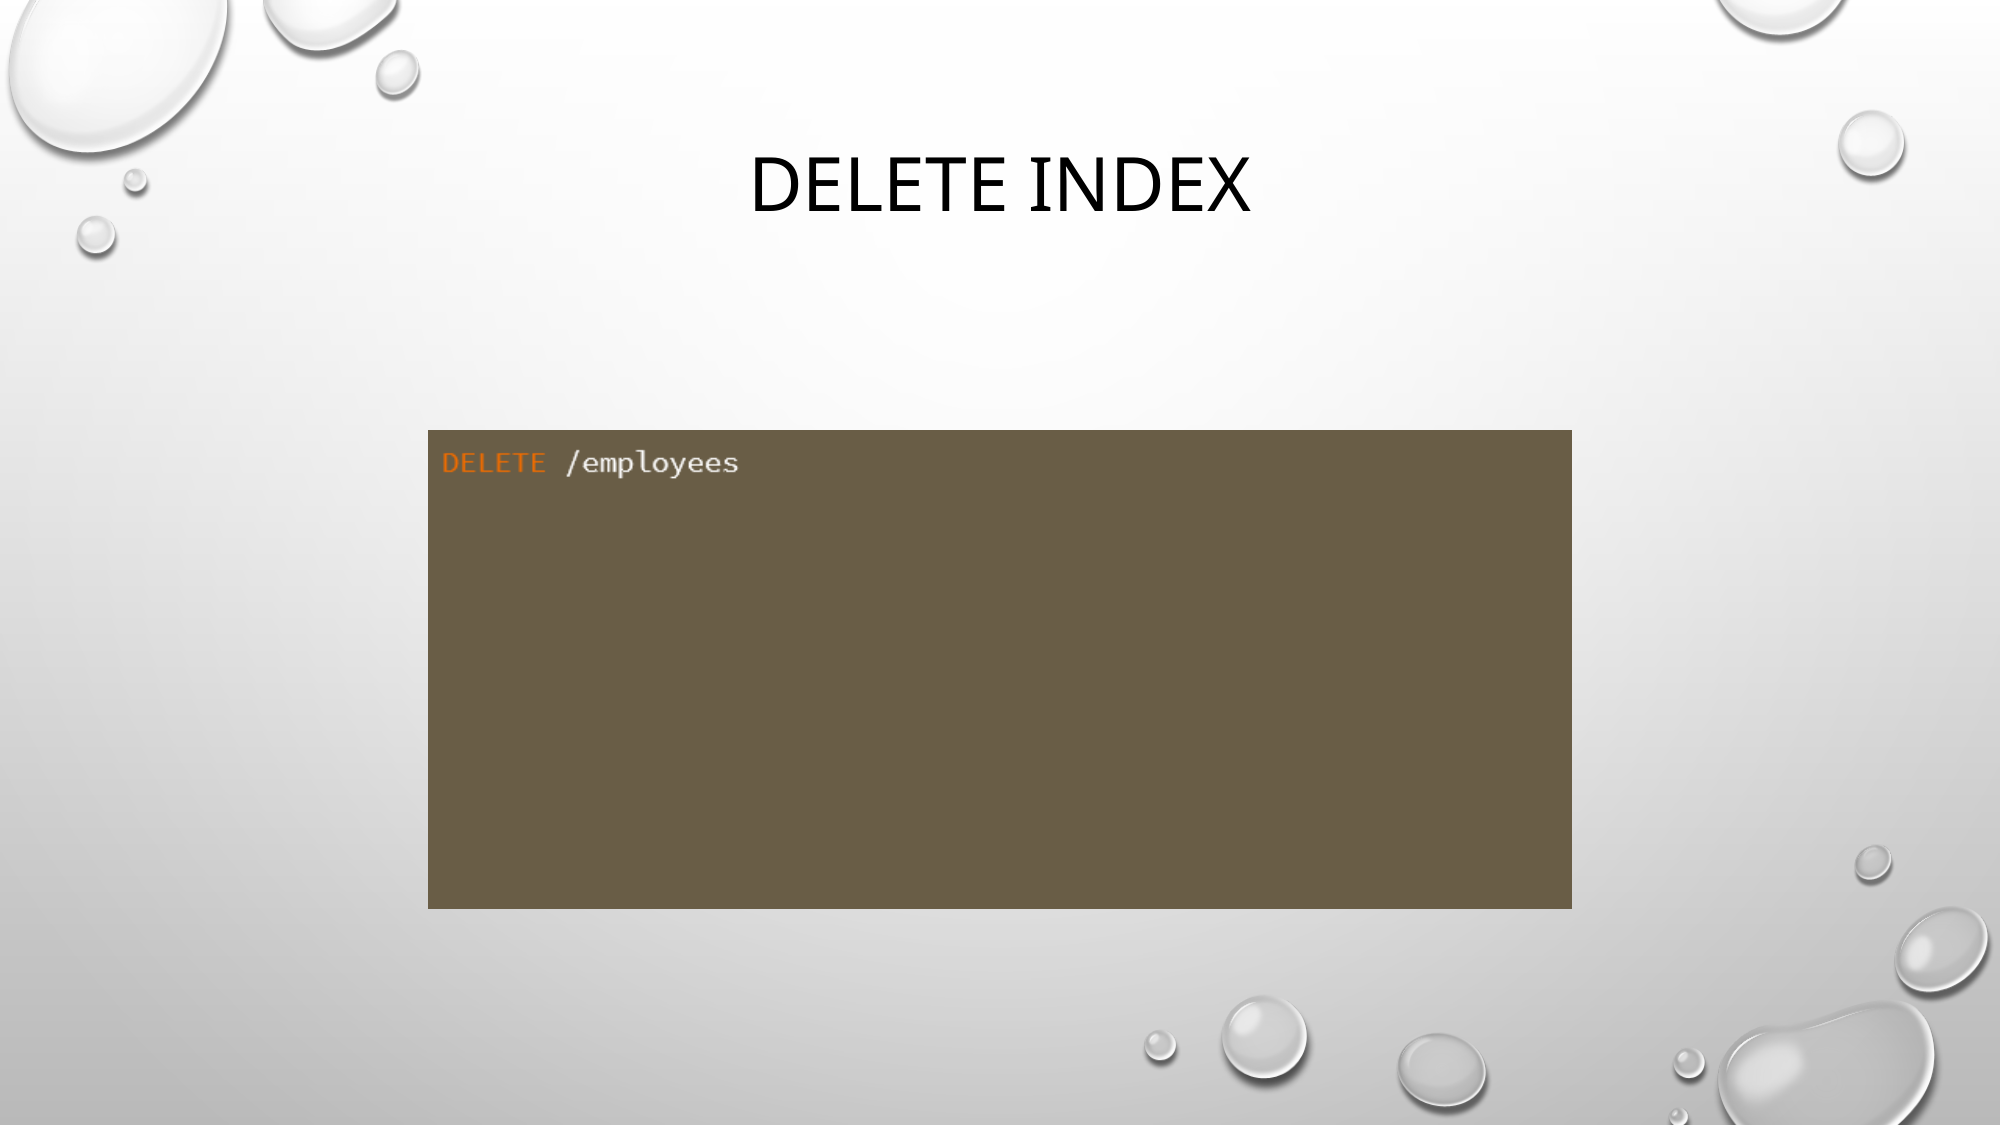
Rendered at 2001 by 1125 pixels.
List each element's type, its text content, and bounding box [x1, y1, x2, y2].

picture [0, 0, 2000, 1125]
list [427, 429, 1573, 909]
title Delete Index [149, 101, 1851, 364]
